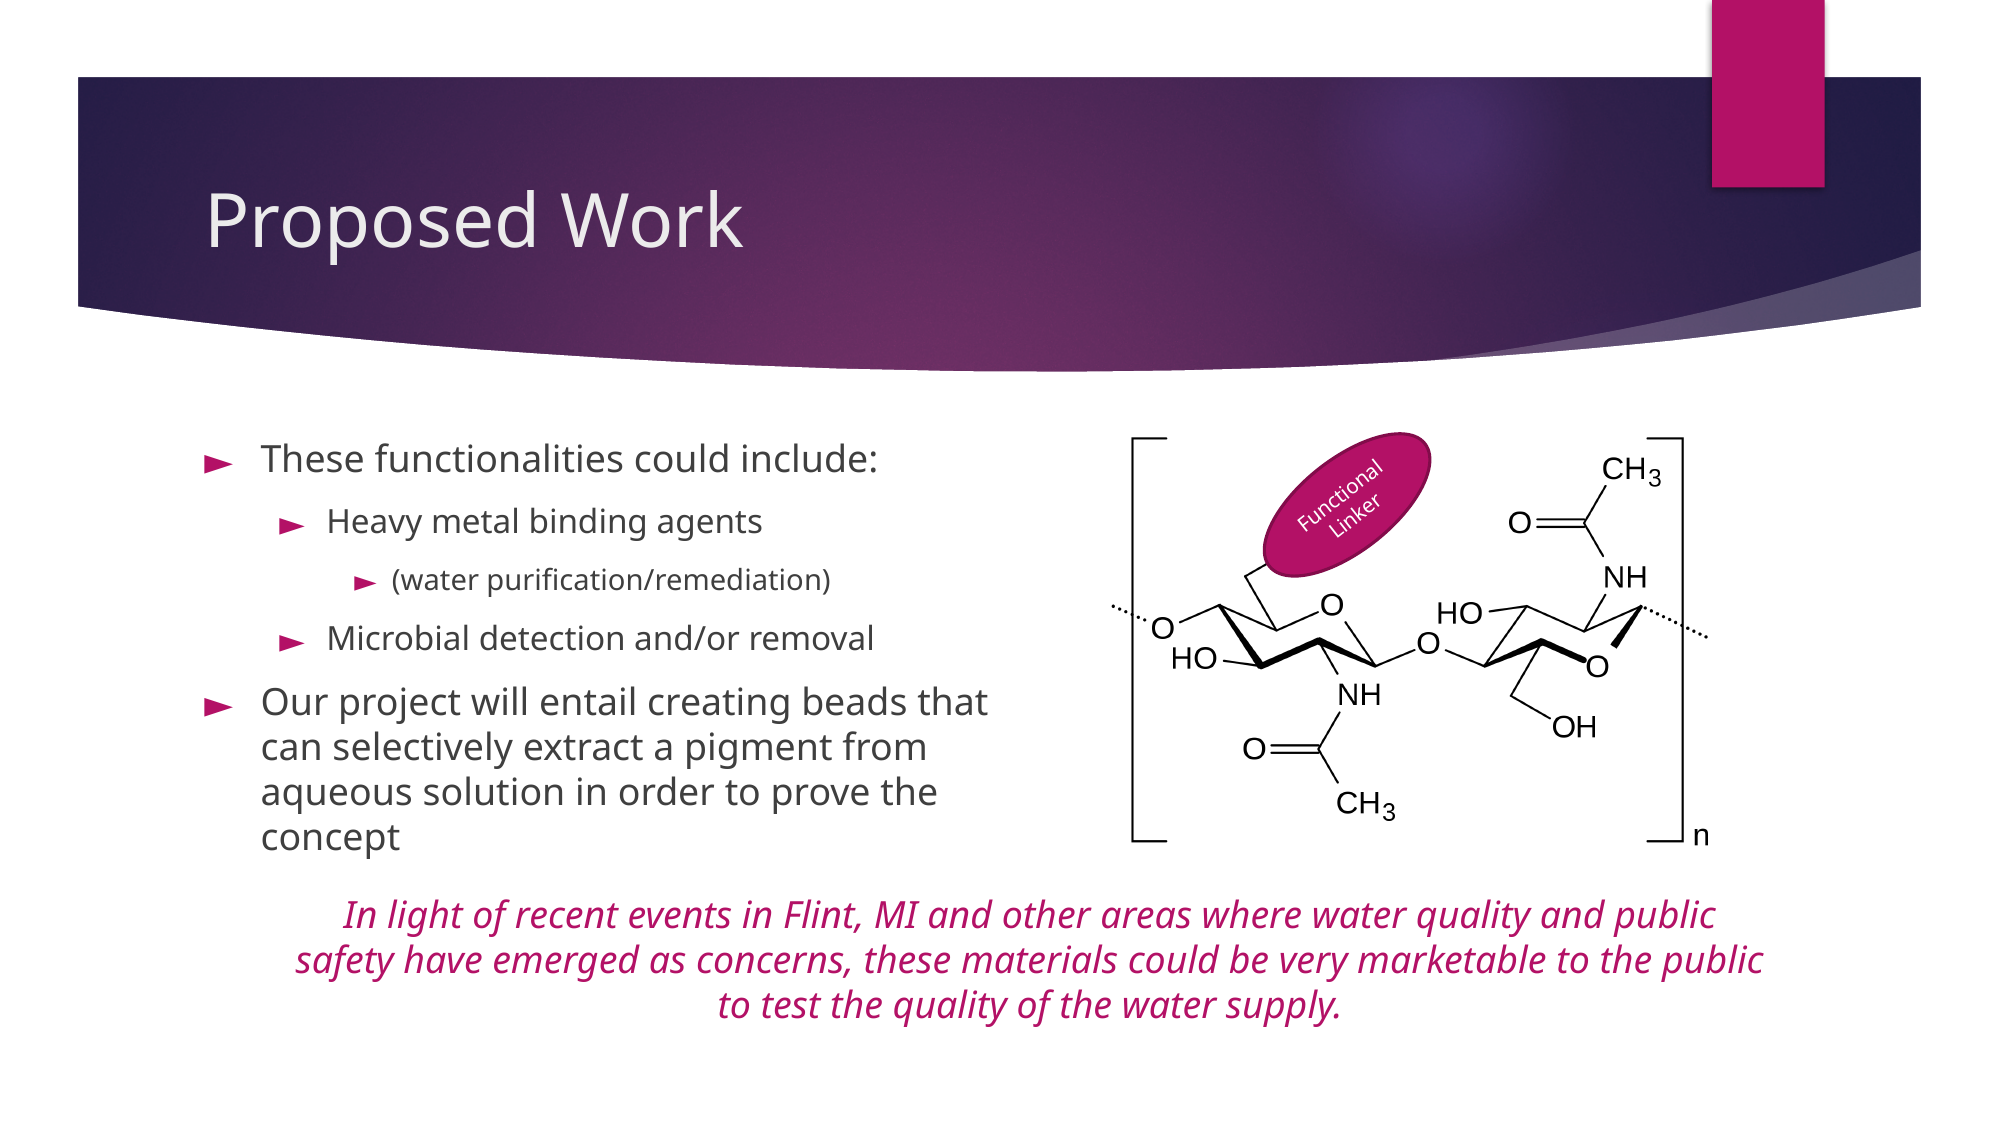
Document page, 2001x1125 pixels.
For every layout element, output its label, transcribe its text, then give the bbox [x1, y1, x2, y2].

text_box In light of recent events in Flint, MI and other areas where water quality and public safety have emerged as concerns, these materials could be very marketable to the public to test the quality of the water supply. [276, 883, 1785, 1035]
picture [79, 78, 1920, 371]
picture [1101, 426, 1720, 862]
title Proposed Work [189, 159, 1627, 276]
list These functionalities could include: Heavy metal binding agents (water purification/remediation) Microbial detection and/or removal Our project will entail creating beads that can selectively extract a pigment from aqueous solution in order to prove the concept [189, 427, 1031, 988]
